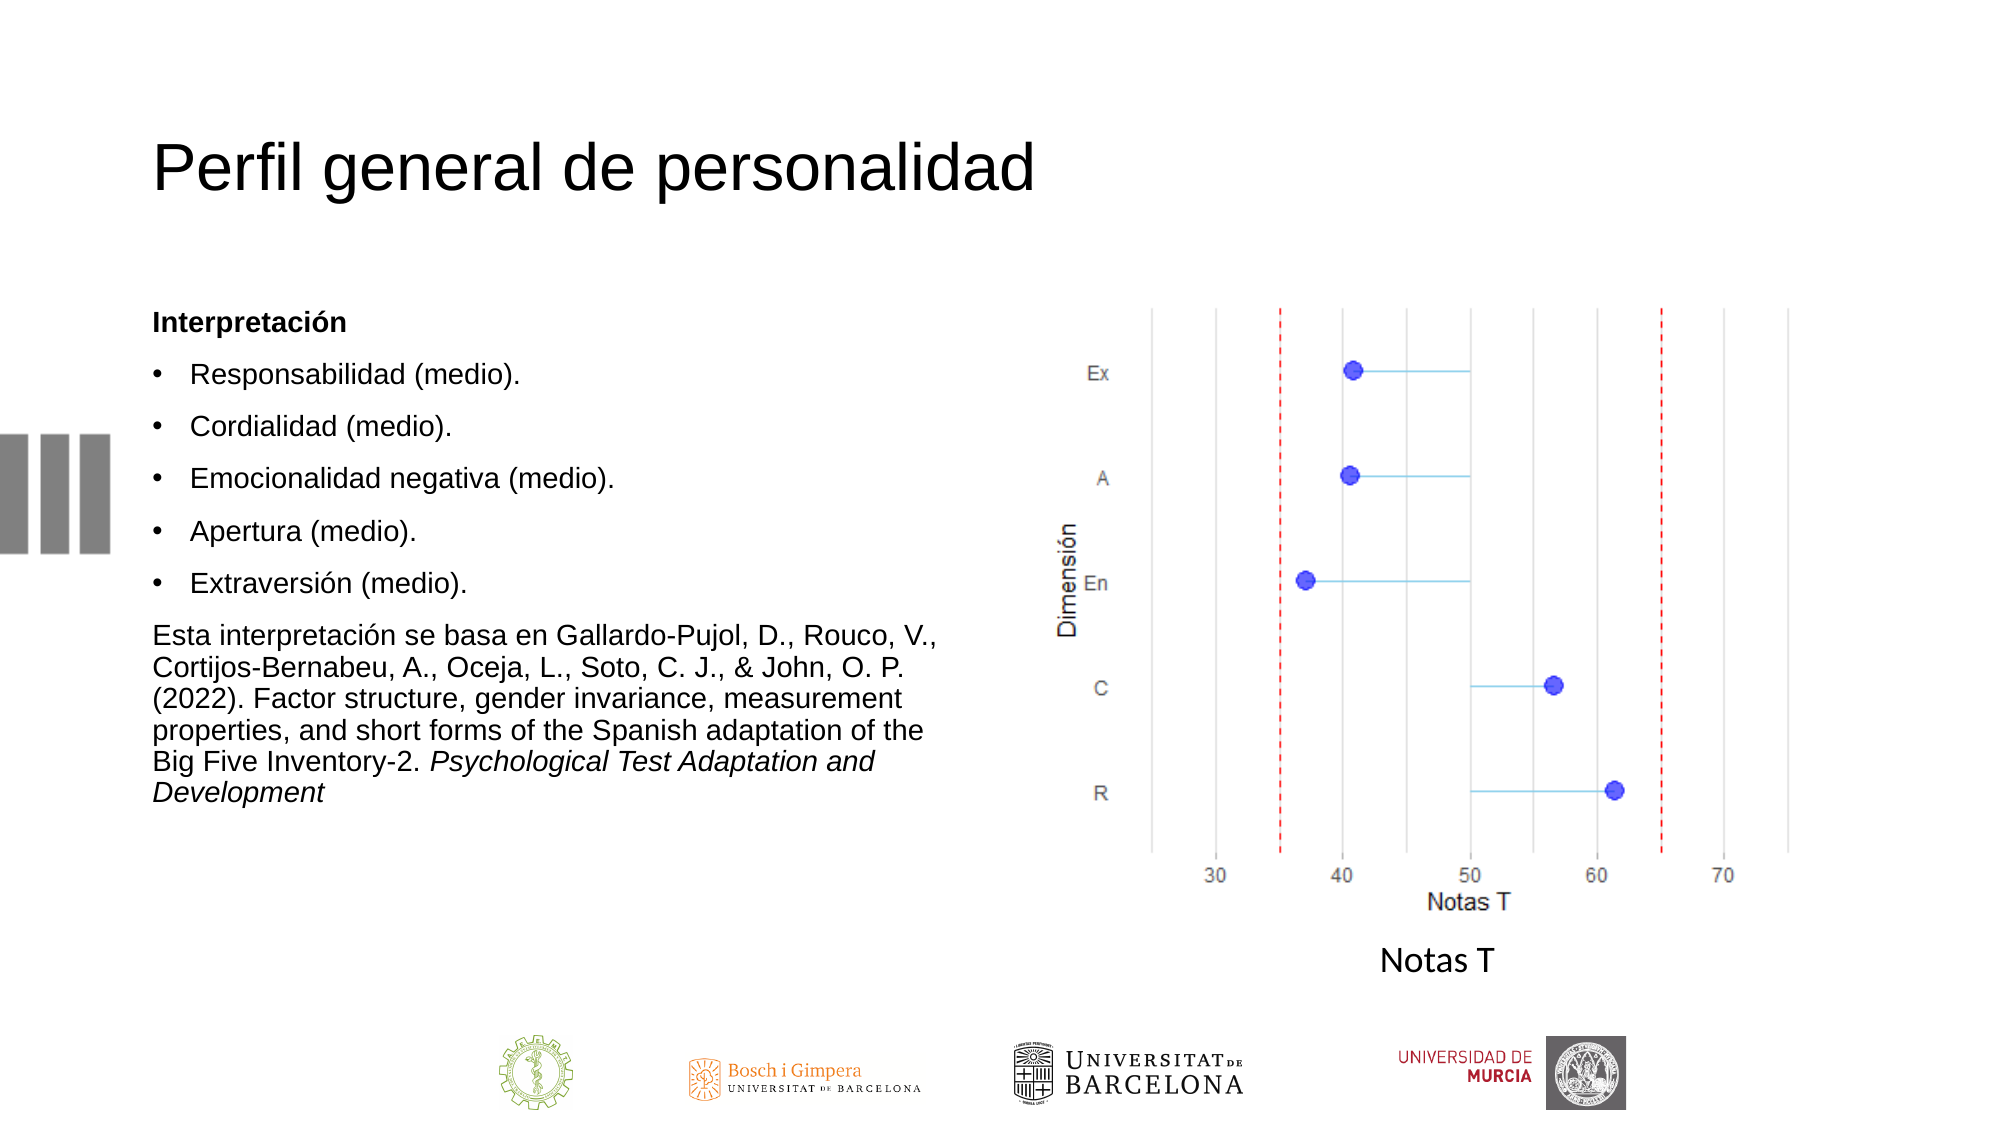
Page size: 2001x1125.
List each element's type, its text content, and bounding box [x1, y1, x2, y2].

picture [1043, 297, 1832, 928]
list Interpretación Responsabilidad (medio). Cordialidad (medio). Emocionalidad negativa (medio). Apertura (medio). Extraversión (medio). Esta interpretación se basa en Gallardo-Pujol, D., Rouco, V., Cortijos-Bernabeu, A., Oceja, L., Soto, C. J., & John, O. P. (2022). Factor structure, gender invariance, measurement properties, and short forms of the Spanish adaptation of the Big Five Inventory-2. Psychological Test Adaptation and Development [137, 299, 988, 1014]
text_box Notas T [1012, 927, 1863, 1011]
picture [1014, 1042, 1243, 1105]
picture [0, 420, 123, 563]
picture [684, 1031, 926, 1125]
picture [499, 1035, 573, 1110]
title Perfil general de personalidad [137, 59, 1863, 278]
picture [1331, 1036, 1627, 1110]
